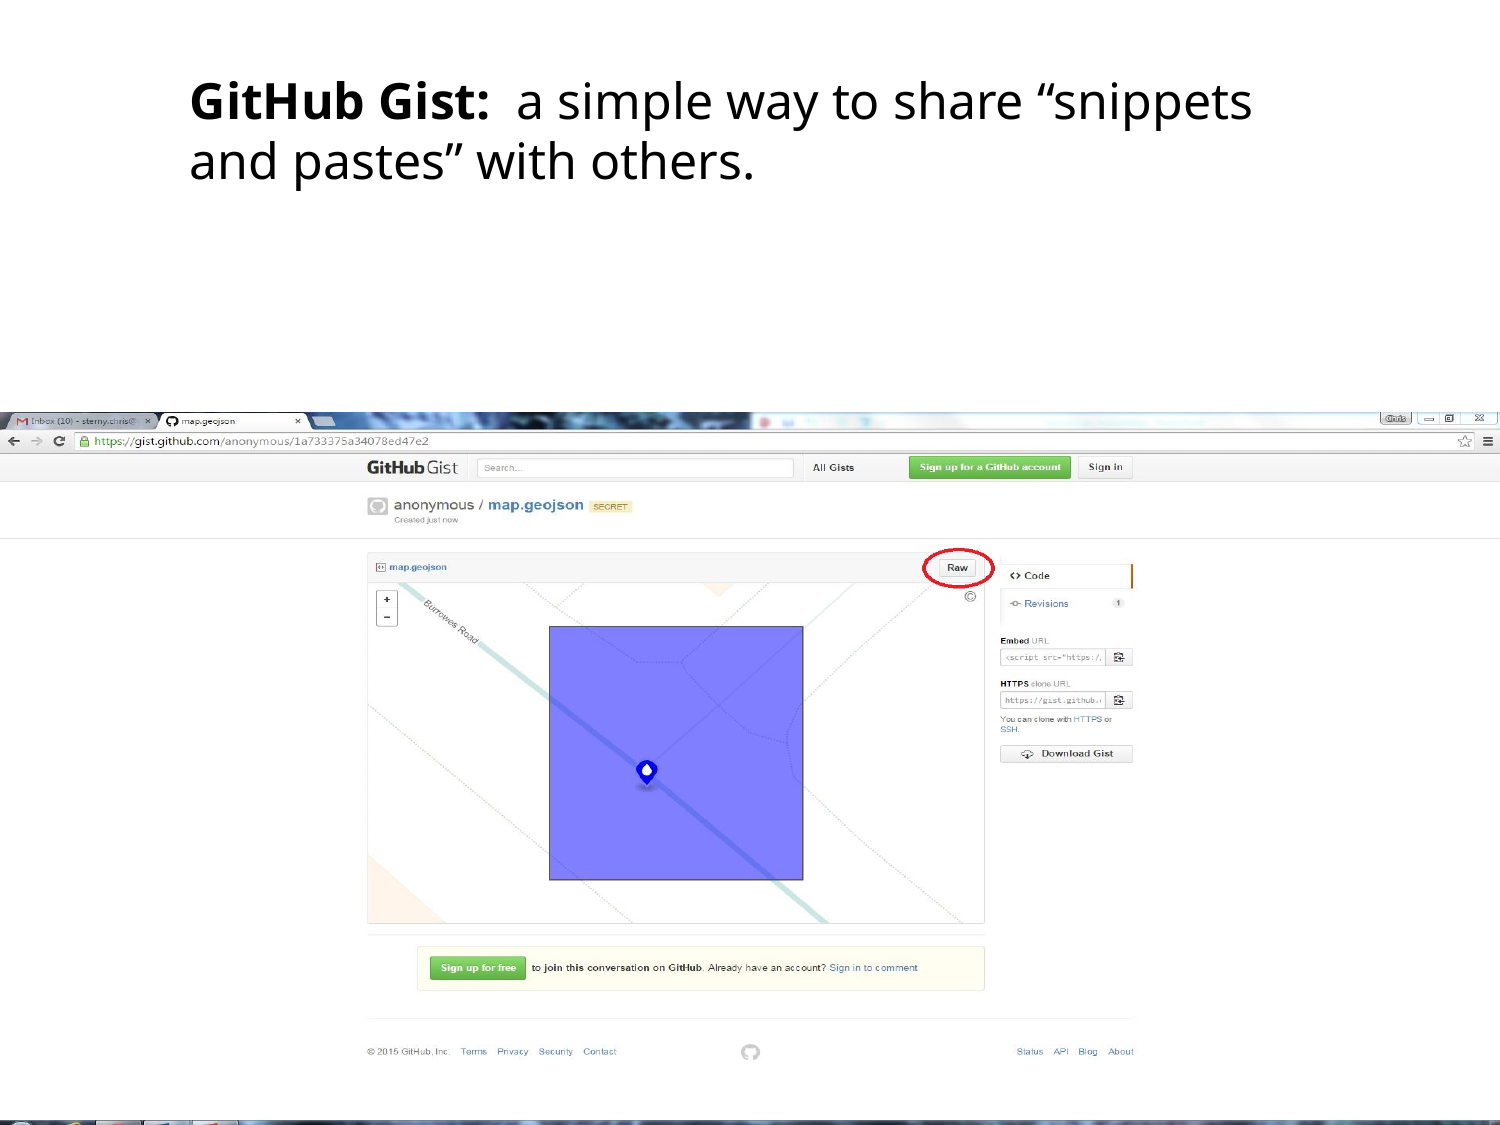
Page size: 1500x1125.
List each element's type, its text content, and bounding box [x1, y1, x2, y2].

text_box GitHub Gist: a simple way to share “snippets and pastes” with others. [174, 62, 1325, 198]
picture [0, 412, 1500, 1125]
